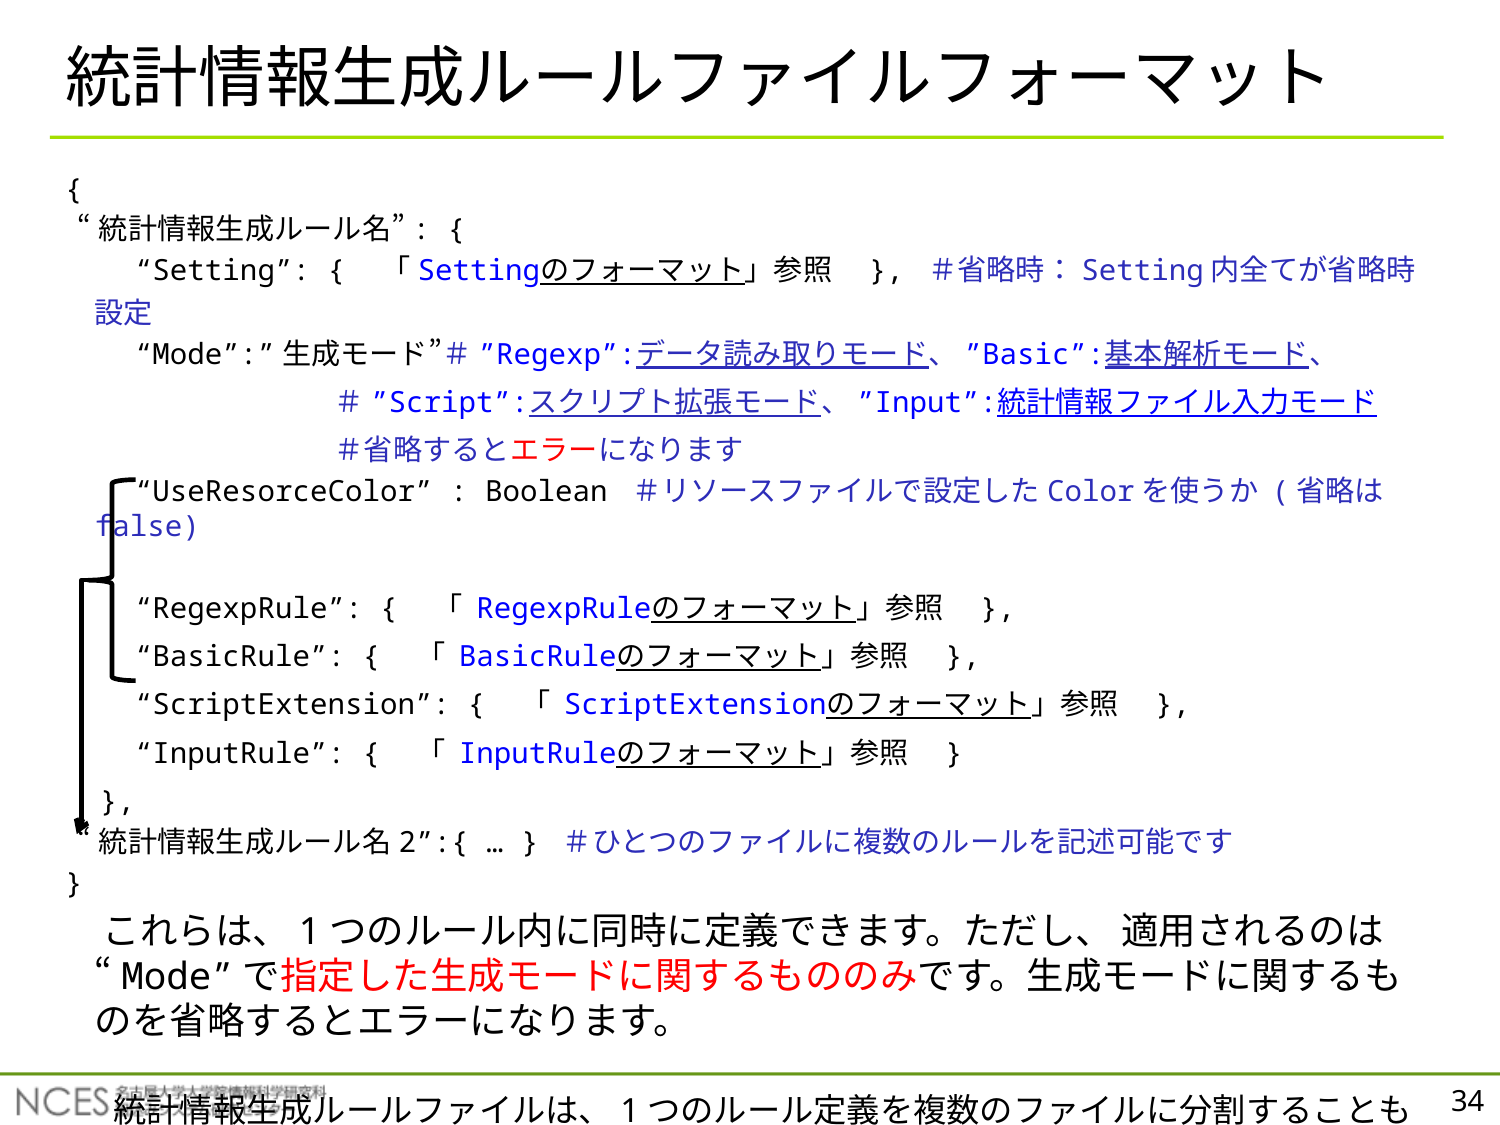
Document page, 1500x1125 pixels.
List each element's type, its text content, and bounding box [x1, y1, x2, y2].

slide_number 34 [1362, 1074, 1500, 1125]
title 統計情報生成ルールファイルフォーマット [50, 37, 1438, 113]
text_box [90, 479, 136, 681]
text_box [76, 579, 89, 835]
list { “統計情報生成ルール名”: { “Setting”: { 「Settingのフォーマット」参照 }, ＃省略時：Setting内全てが省略時設定 “Mode”:”生成モード”＃”Regexp”:データ読み取りモード、”Basic”:基本解析モード、 ＃”Script”:スクリプト拡張モード、”Input”:統計情報ファイル入力モード ＃省略するとエラーになります “UseResorceColor” : Boolean ＃リソースファイルで設定したColorを使うか (省略はfalse) “RegexpRule”: { 「 RegexpRuleのフォーマット」参照 }, “BasicRule”: { 「 BasicRuleのフォーマット」参照 }, “ScriptExtension”: { 「 ScriptExtensionのフォーマット」参照 }, “InputRule”: { 「 InputRuleのフォーマット」参照 } }, “統計情報生成ルール名2”:{ … } ＃ひとつのファイルに複数のルールを記述可能です } これらは、1つのルール内に同時に定義できます。ただし、 適用されるのは“Mode”で指定した生成モードに関するもののみです。生成モードに関するものを省略するとエラーになります。 統計情報生成ルールファイルは、1つのルール定義を複数のファイルに分割することも可能です。 その際は、統計情報生成ルール名を一致させること、定義の重複をなくすことに気を付けてください。 [50, 162, 1438, 1063]
picture [0, 1071, 1500, 1125]
